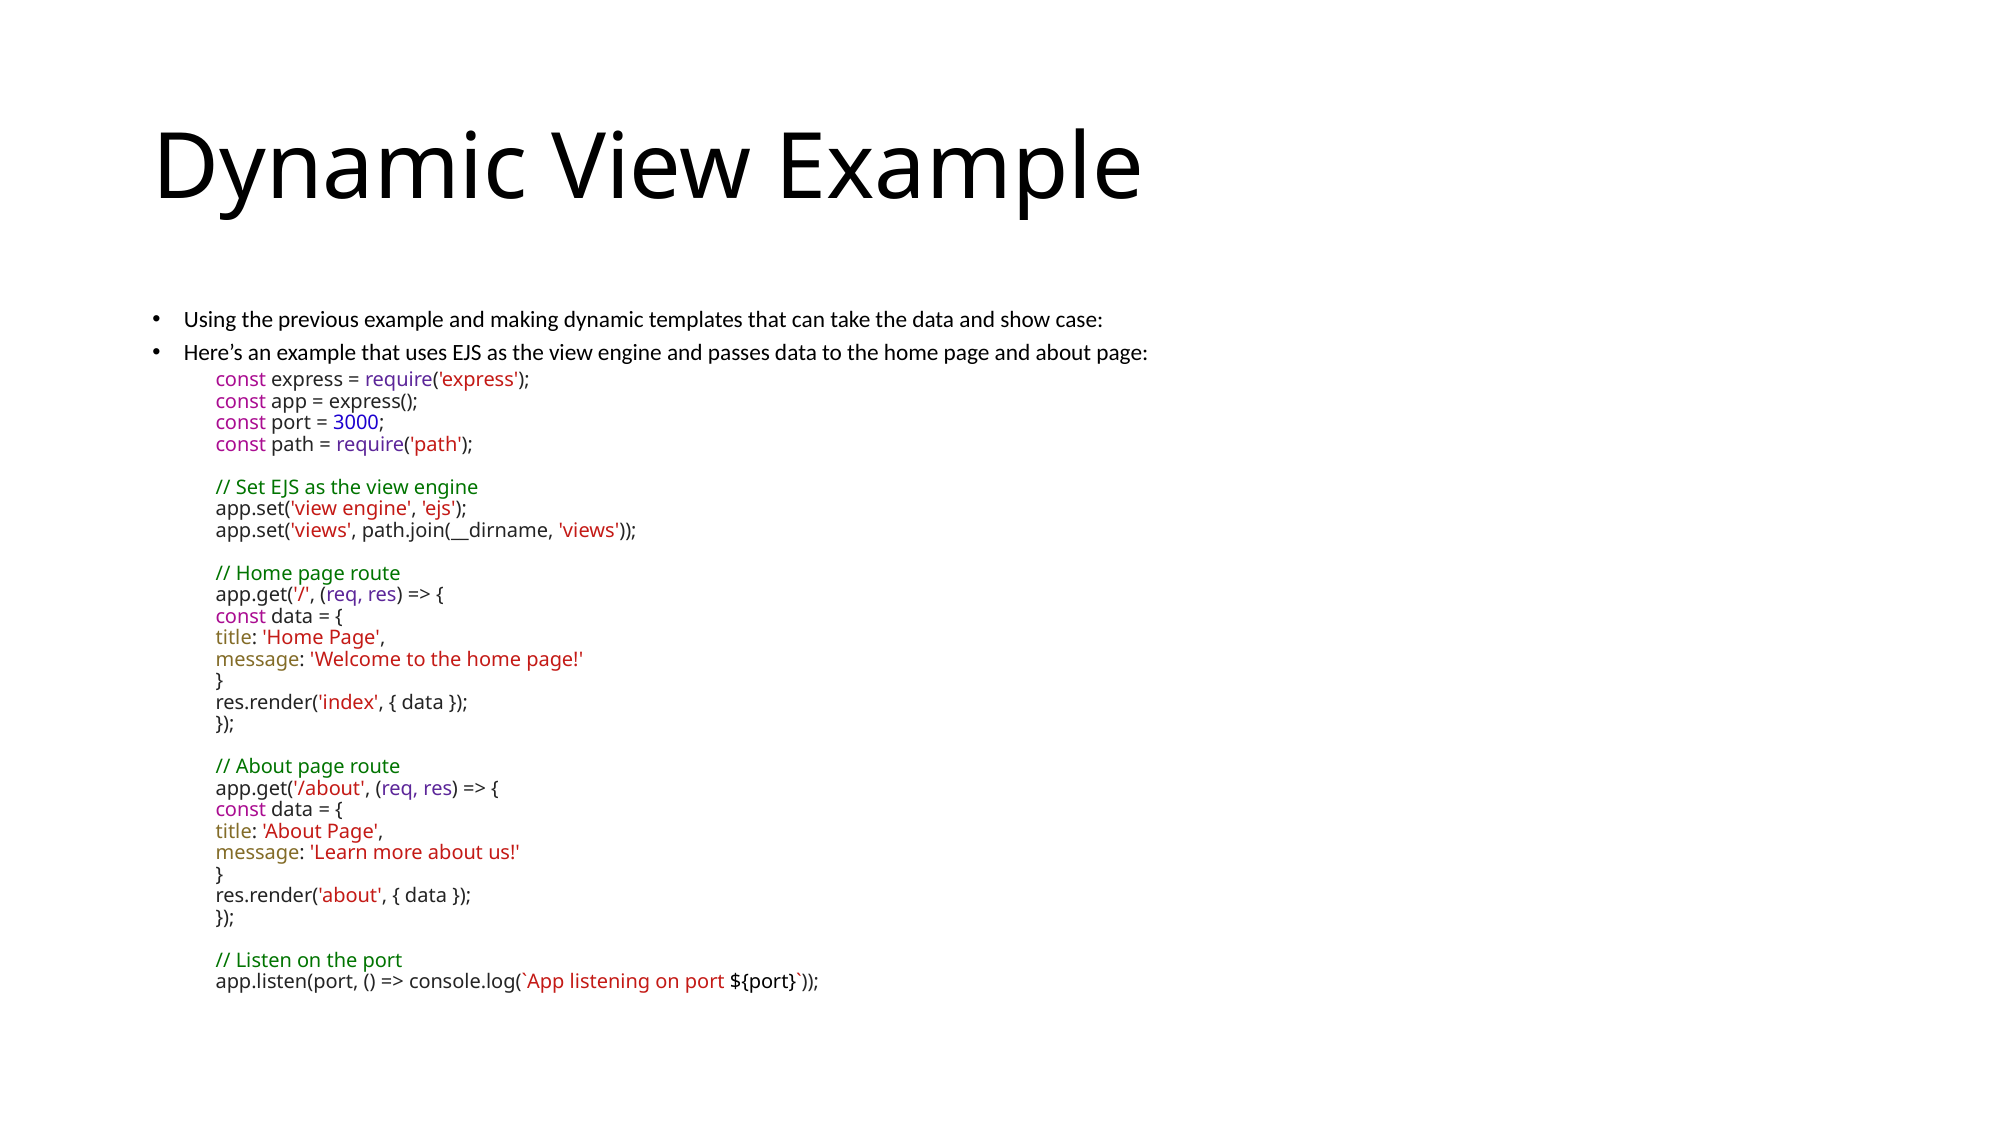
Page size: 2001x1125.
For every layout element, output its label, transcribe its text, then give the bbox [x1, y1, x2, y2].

list Using the previous example and making dynamic templates that can take the data and show case: Here’s an example that uses EJS as the view engine and passes data to the home page and about page: const express = require('express'); const app = express(); const port = 3000; const path = require('path'); // Set EJS as the view engine app.set('view engine', 'ejs'); app.set('views', path.join(__dirname, 'views')); // Home page route app.get('/', (req, res) => { const data = { title: 'Home Page', message: 'Welcome to the home page!' } res.render('index', { data }); }); // About page route app.get('/about', (req, res) => { const data = { title: 'About Page', message: 'Learn more about us!' } res.render('about', { data }); }); // Listen on the port app.listen(port, () => console.log(`App listening on port ${port}`)); [137, 299, 1863, 1014]
title Dynamic View Example [137, 59, 1863, 278]
